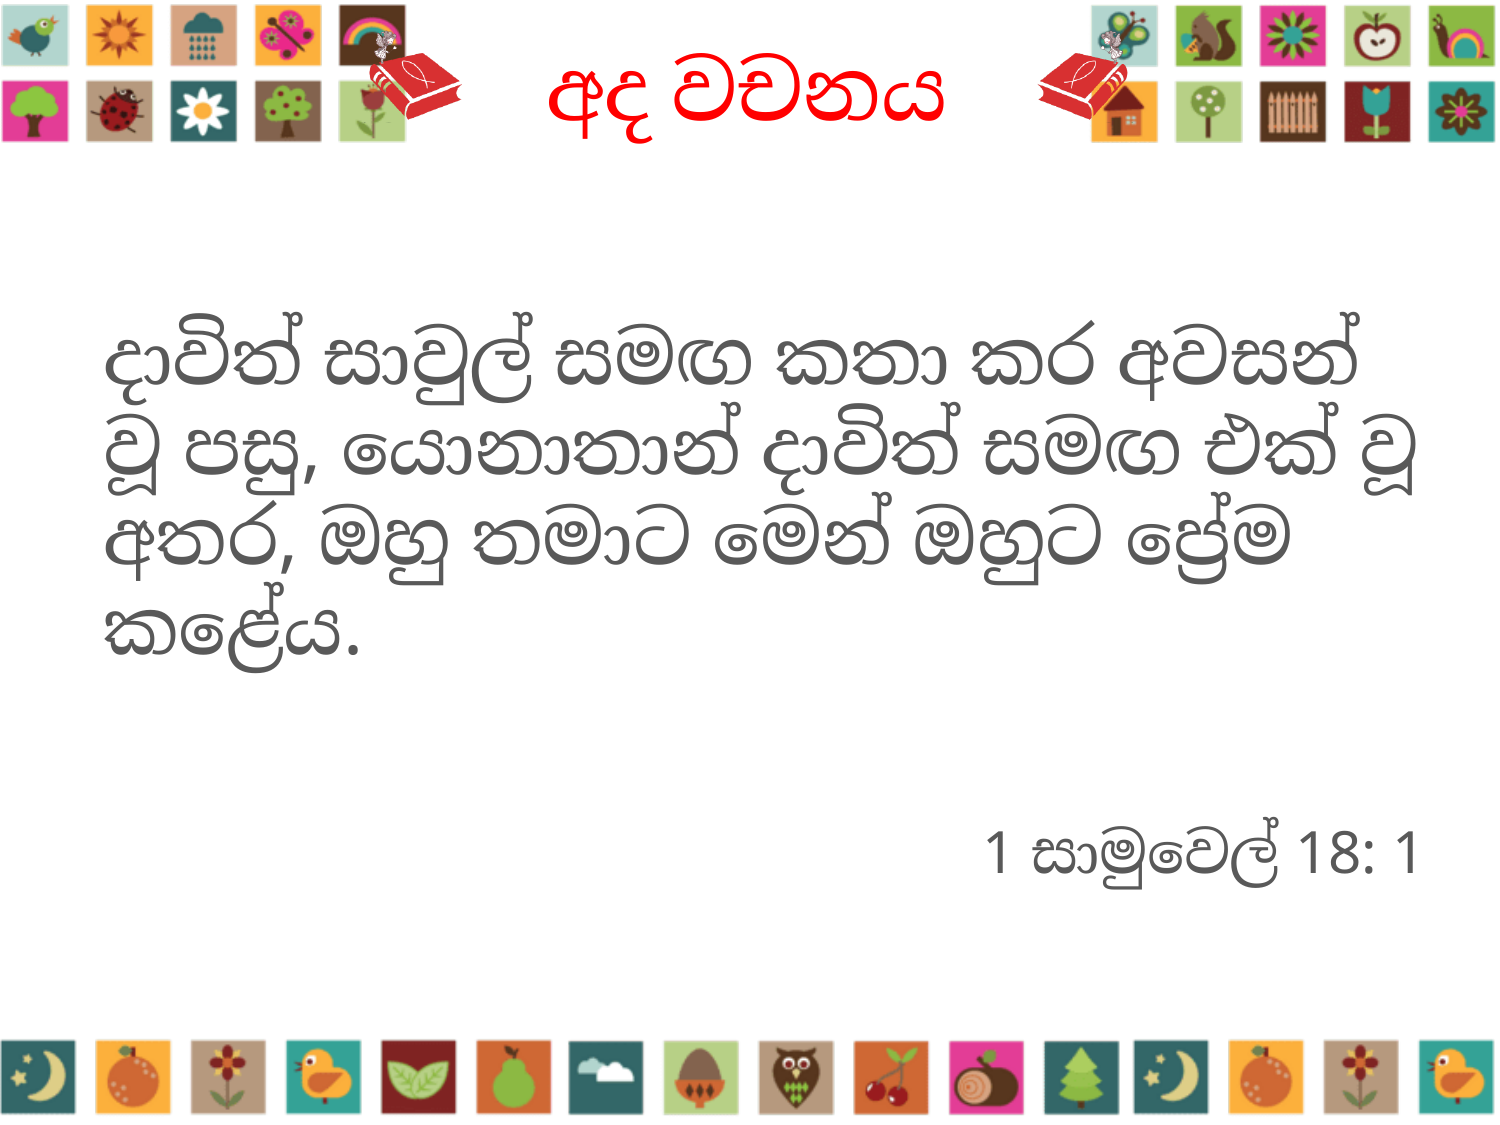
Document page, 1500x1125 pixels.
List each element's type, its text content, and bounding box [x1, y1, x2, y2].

text_box අද වචනය [425, 30, 1078, 145]
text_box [0, 1028, 1500, 1118]
text_box දාවිත් සාවුල් සමඟ කතා කර අවසන් වූ පසු, යොනාතාන් දාවිත් සමඟ එක් වූ අතර, ඔහු තමාට මෙන් ඔහුට ප්‍රේම කළේය. [88, 302, 1436, 678]
text_box 1 සාමුවෙල් 18: 1 [808, 807, 1441, 893]
picture [1006, 3, 1500, 150]
picture [0, 3, 494, 150]
